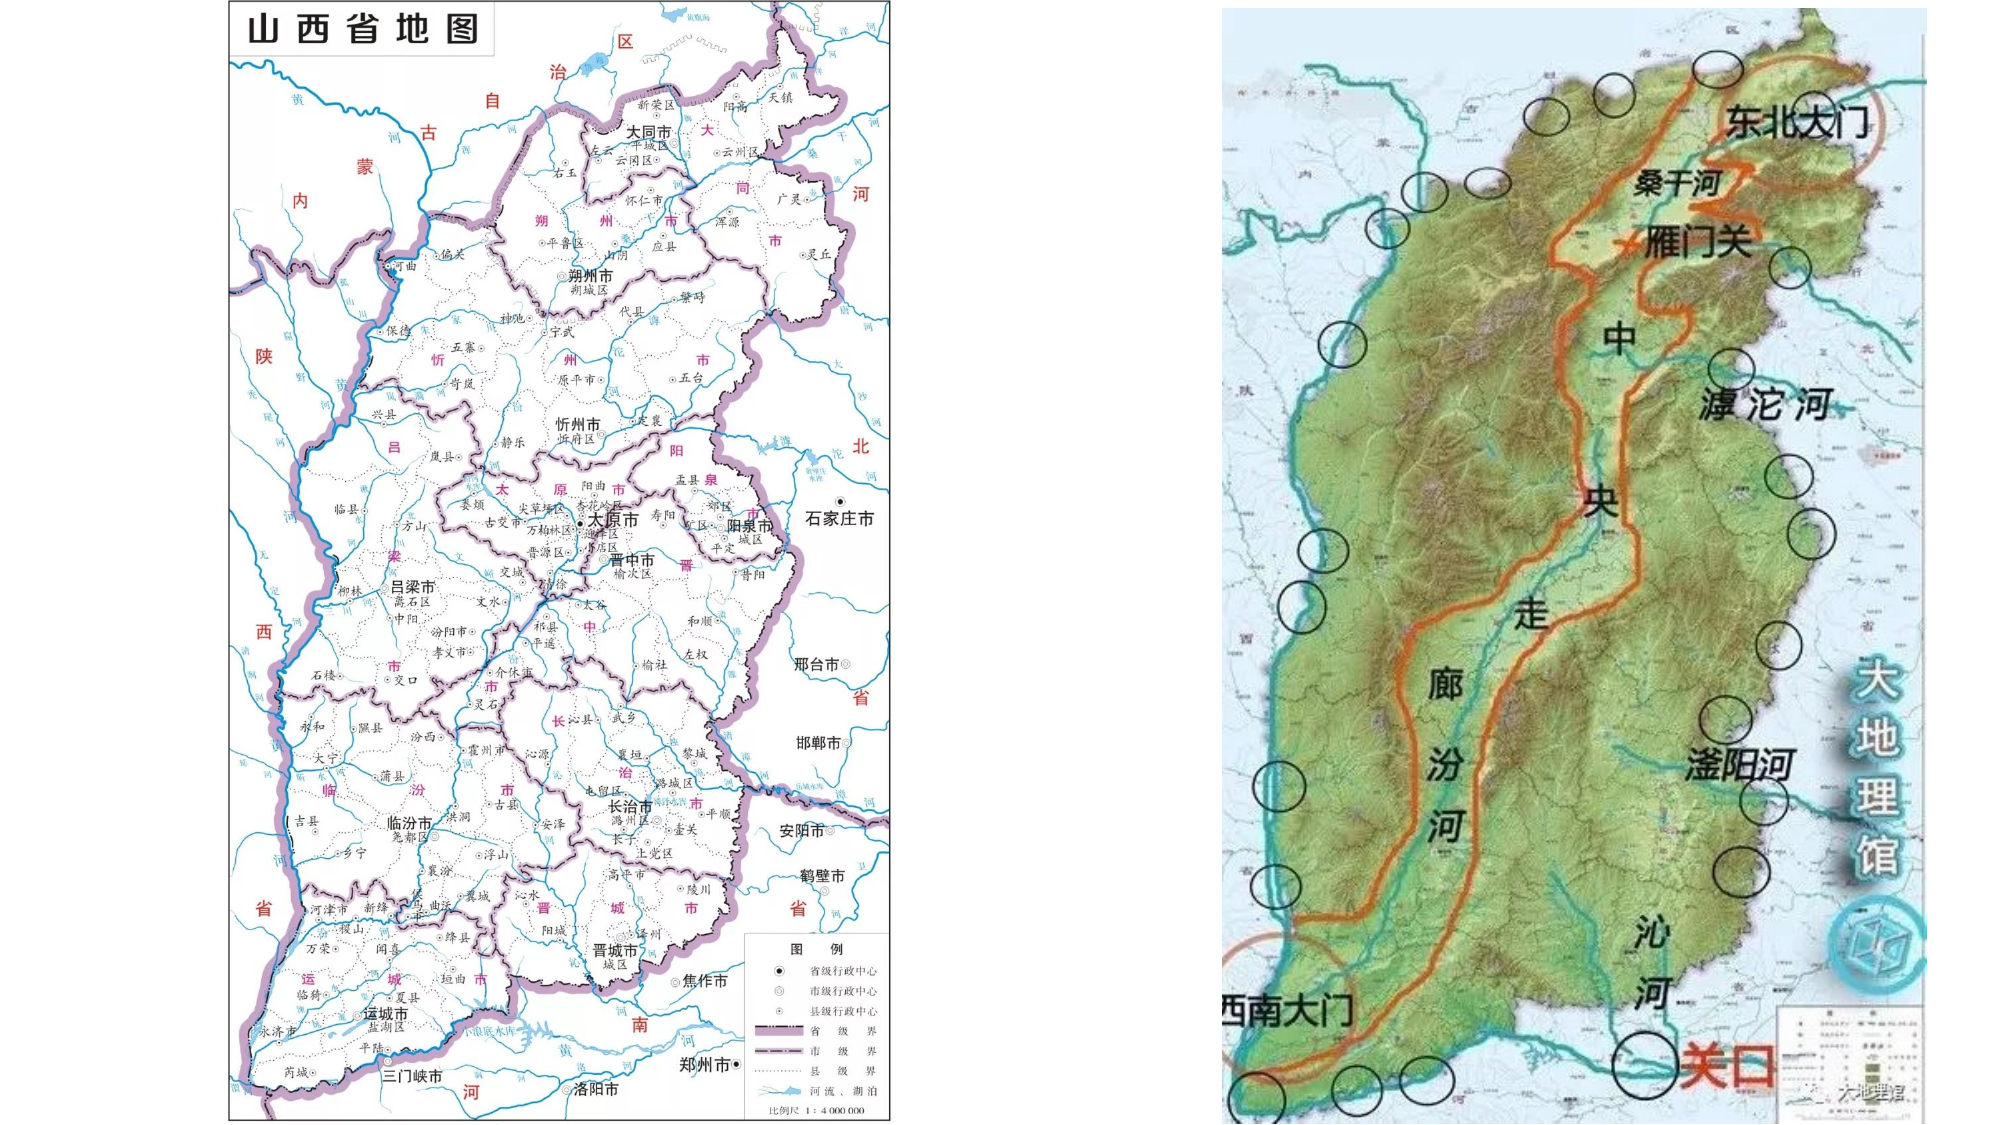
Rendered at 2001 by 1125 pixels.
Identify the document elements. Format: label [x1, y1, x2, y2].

picture [1222, 8, 1927, 1124]
picture [201, 0, 921, 1125]
